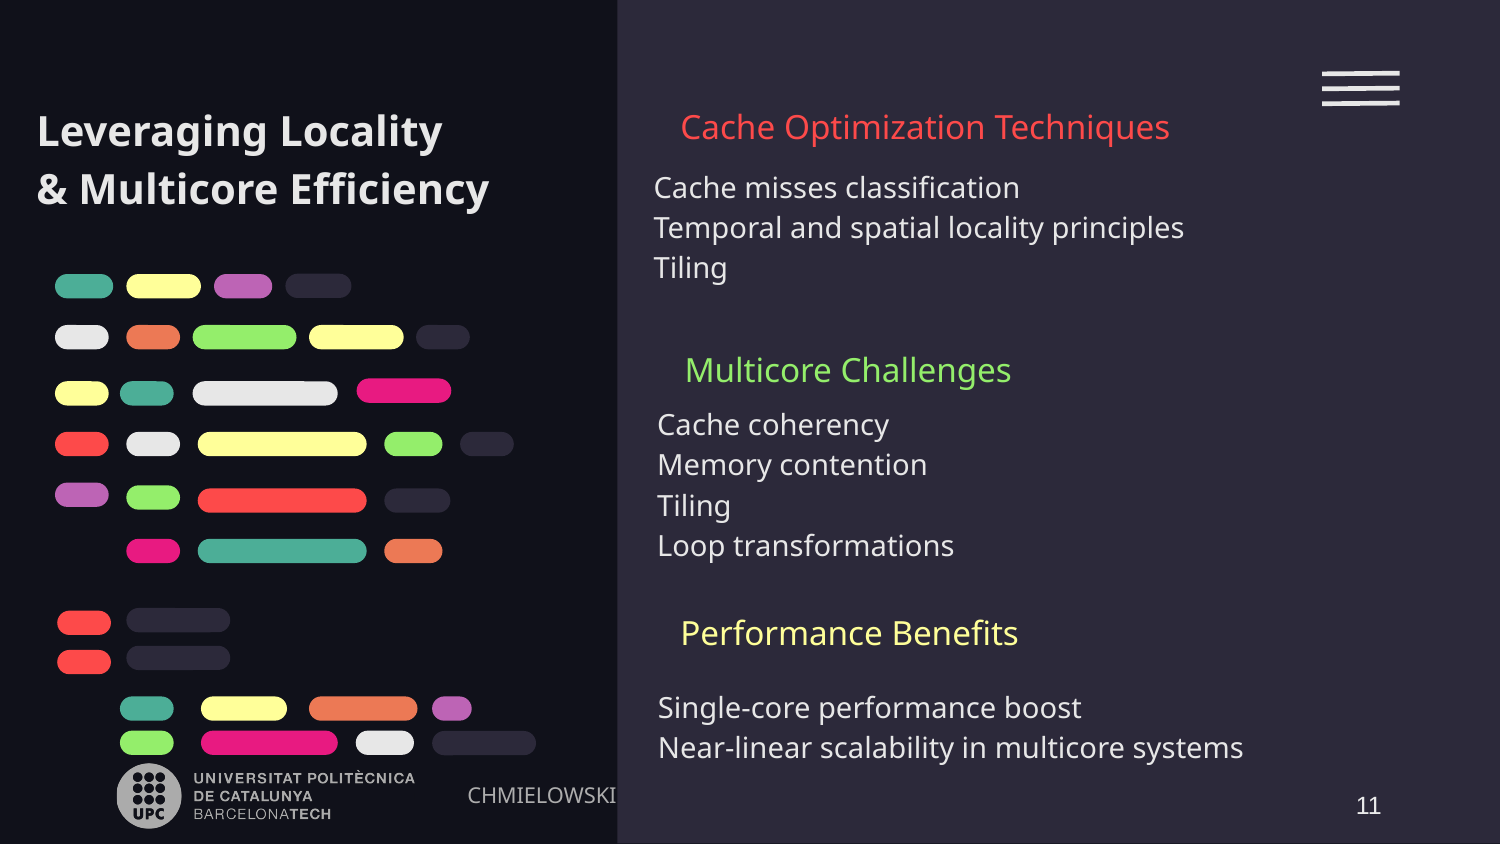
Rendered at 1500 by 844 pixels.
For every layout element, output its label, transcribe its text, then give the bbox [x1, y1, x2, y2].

subtitle Cache misses classification Temporal and spatial locality principles Tiling [638, 175, 1416, 274]
title Performance Benefits [665, 568, 1326, 675]
title Cache Optimization Techniques [665, 62, 1326, 189]
picture [116, 763, 415, 829]
subtitle Cache coherency Memory contention Tiling Loop transformations [642, 432, 1302, 531]
title Multicore Challenges [669, 305, 1330, 432]
slide_number 11 [1059, 782, 1397, 828]
subtitle Single-core performance boost Near-linear scalability in multicore systems [642, 675, 1444, 774]
text_box Leveraging Locality & Multicore Efficiency [21, 105, 682, 204]
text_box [54, 273, 537, 756]
